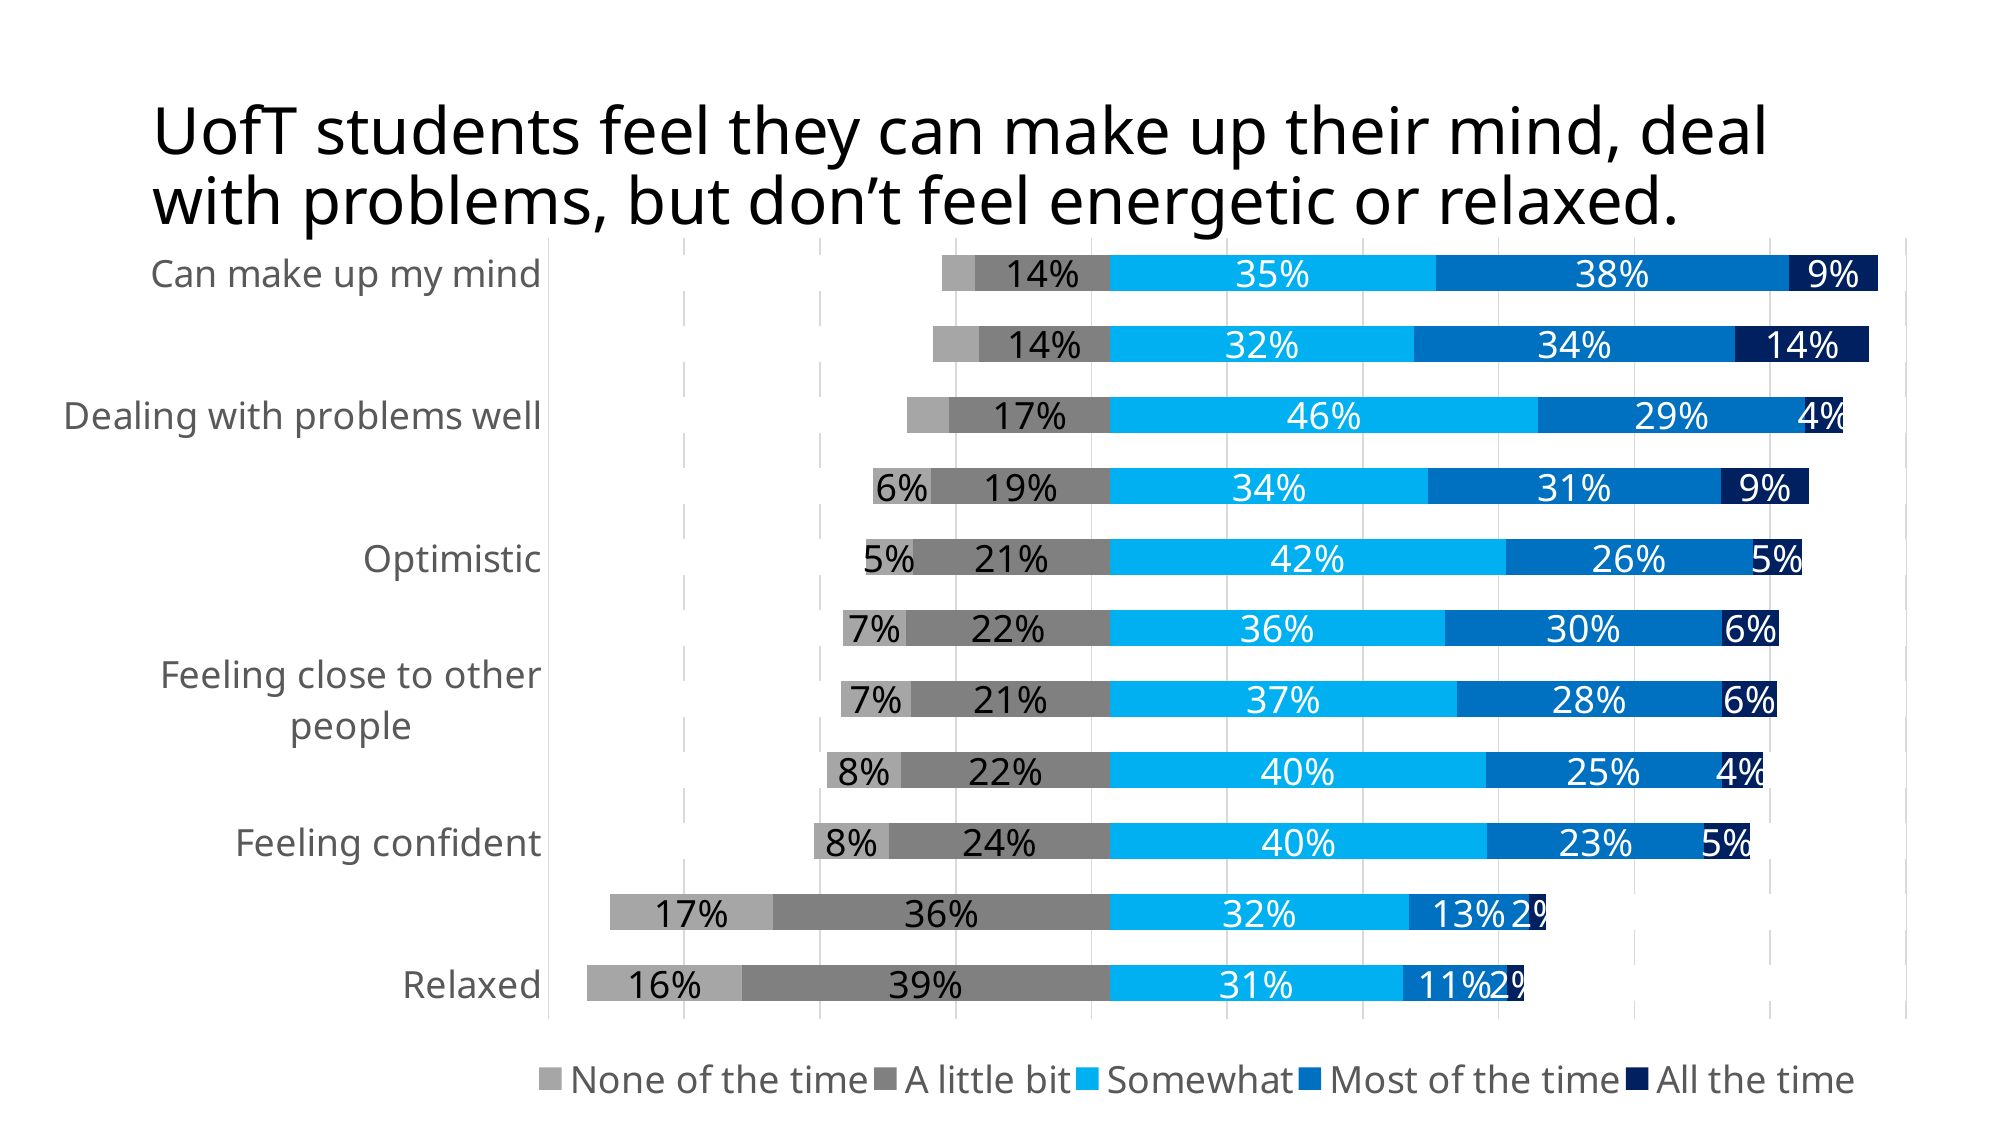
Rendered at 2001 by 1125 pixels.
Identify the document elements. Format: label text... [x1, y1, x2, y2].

chart [60, 220, 1957, 1125]
title UofT students feel they can make up their mind, deal with problems, but don’t feel energetic or relaxed. [137, 59, 1863, 220]
